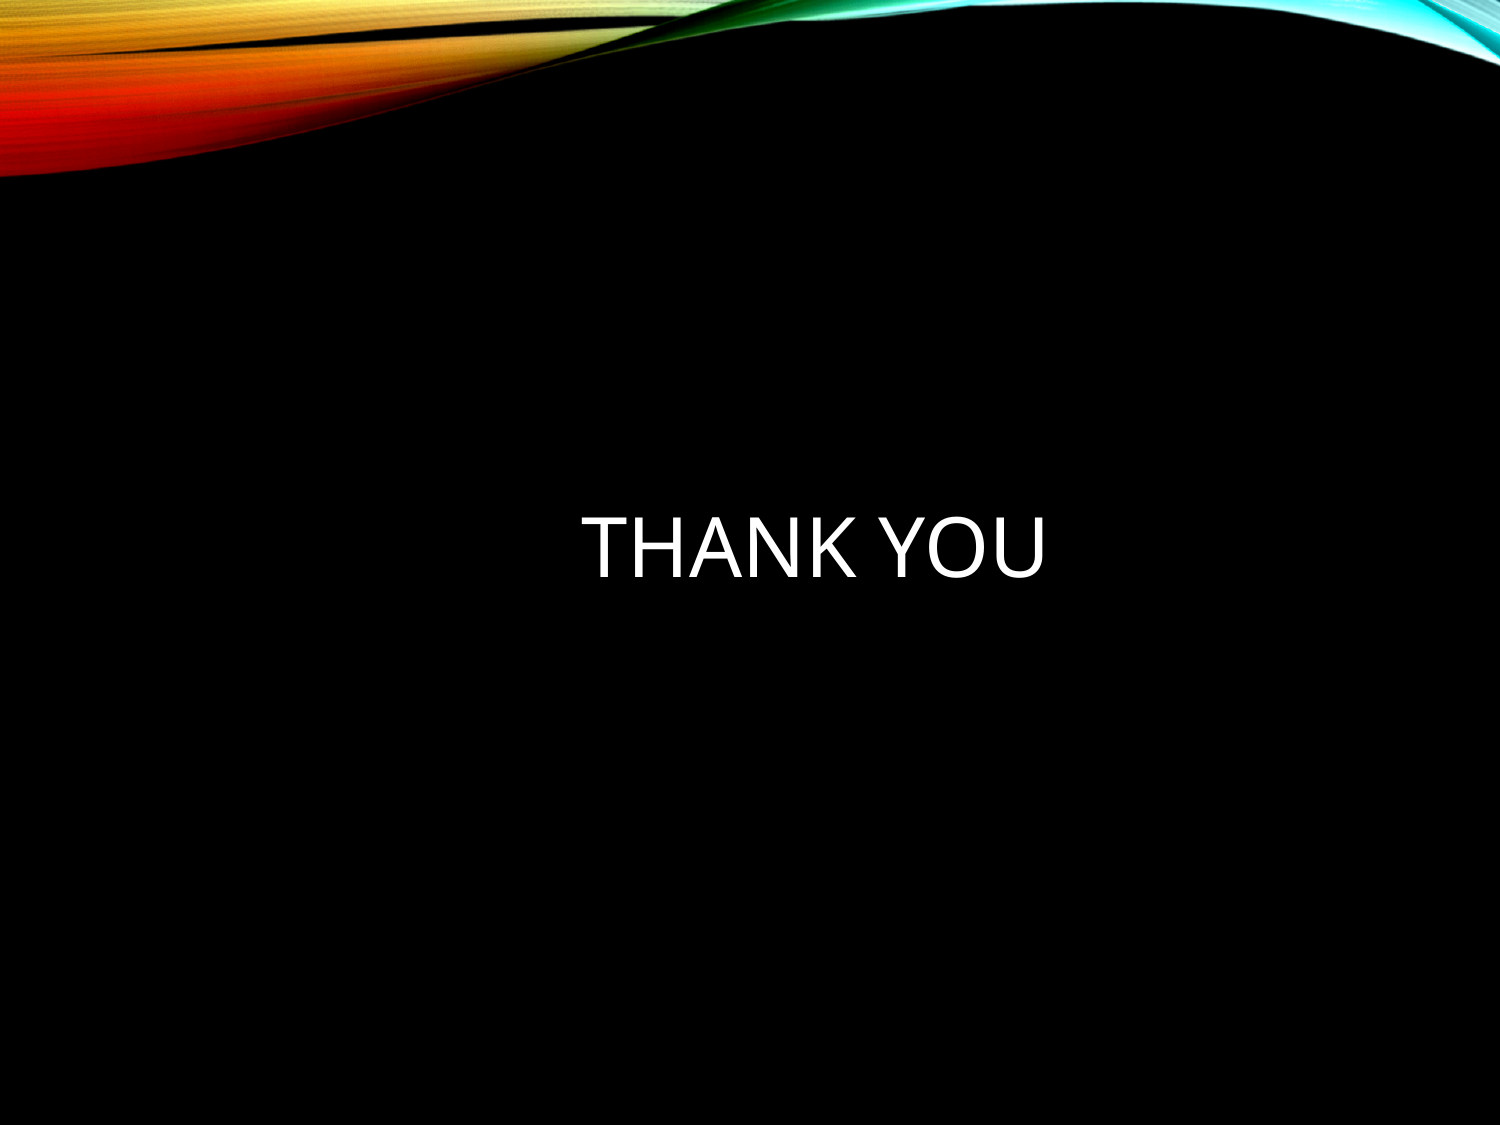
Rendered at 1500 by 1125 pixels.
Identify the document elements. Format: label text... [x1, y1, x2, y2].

picture [0, 0, 1500, 178]
title THANK YOU [218, 349, 1403, 752]
